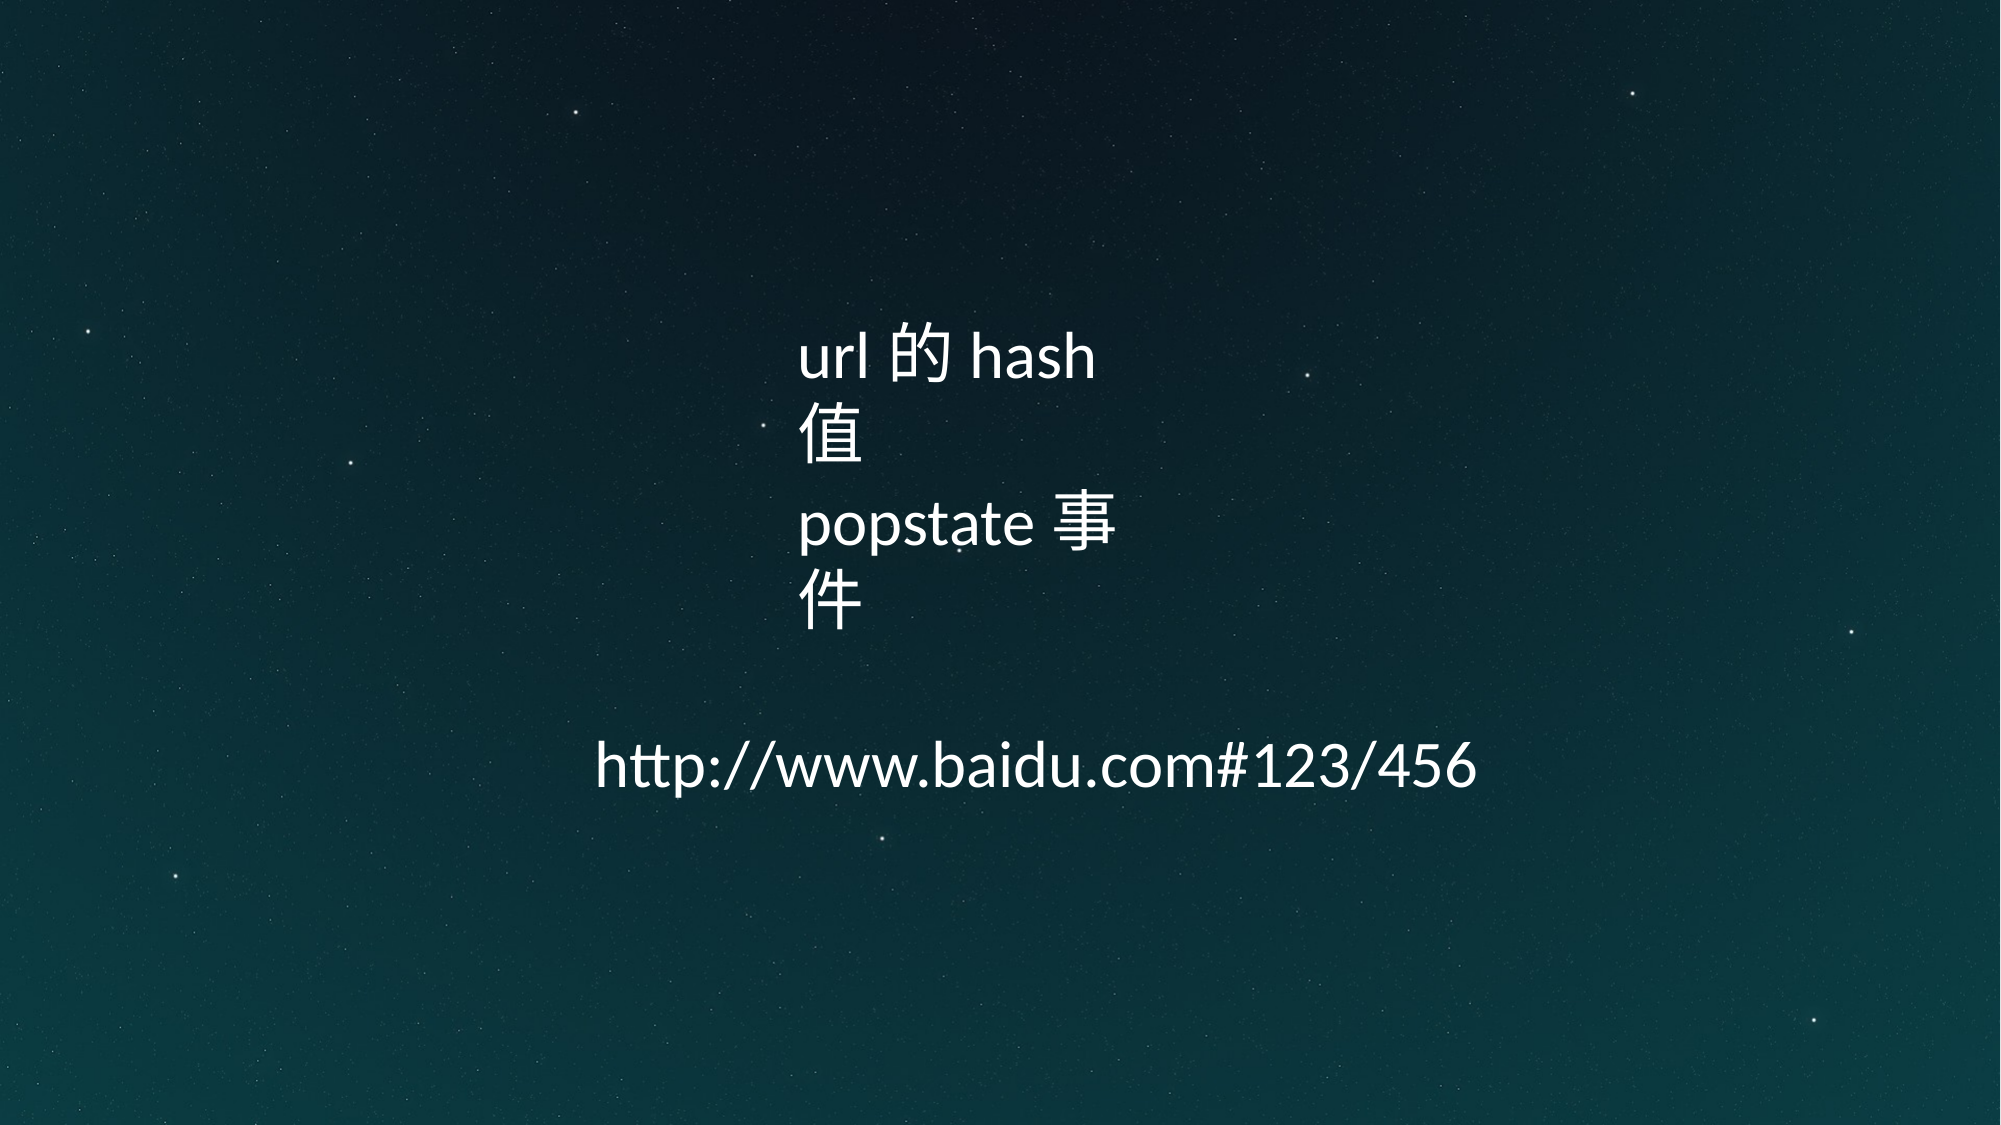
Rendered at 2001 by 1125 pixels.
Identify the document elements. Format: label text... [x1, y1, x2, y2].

text_box popstate事件 [782, 471, 1193, 646]
text_box url的hash值 [782, 304, 1163, 480]
text_box http://www.baidu.com#123/456 [579, 713, 1515, 808]
picture [0, 0, 2001, 1125]
